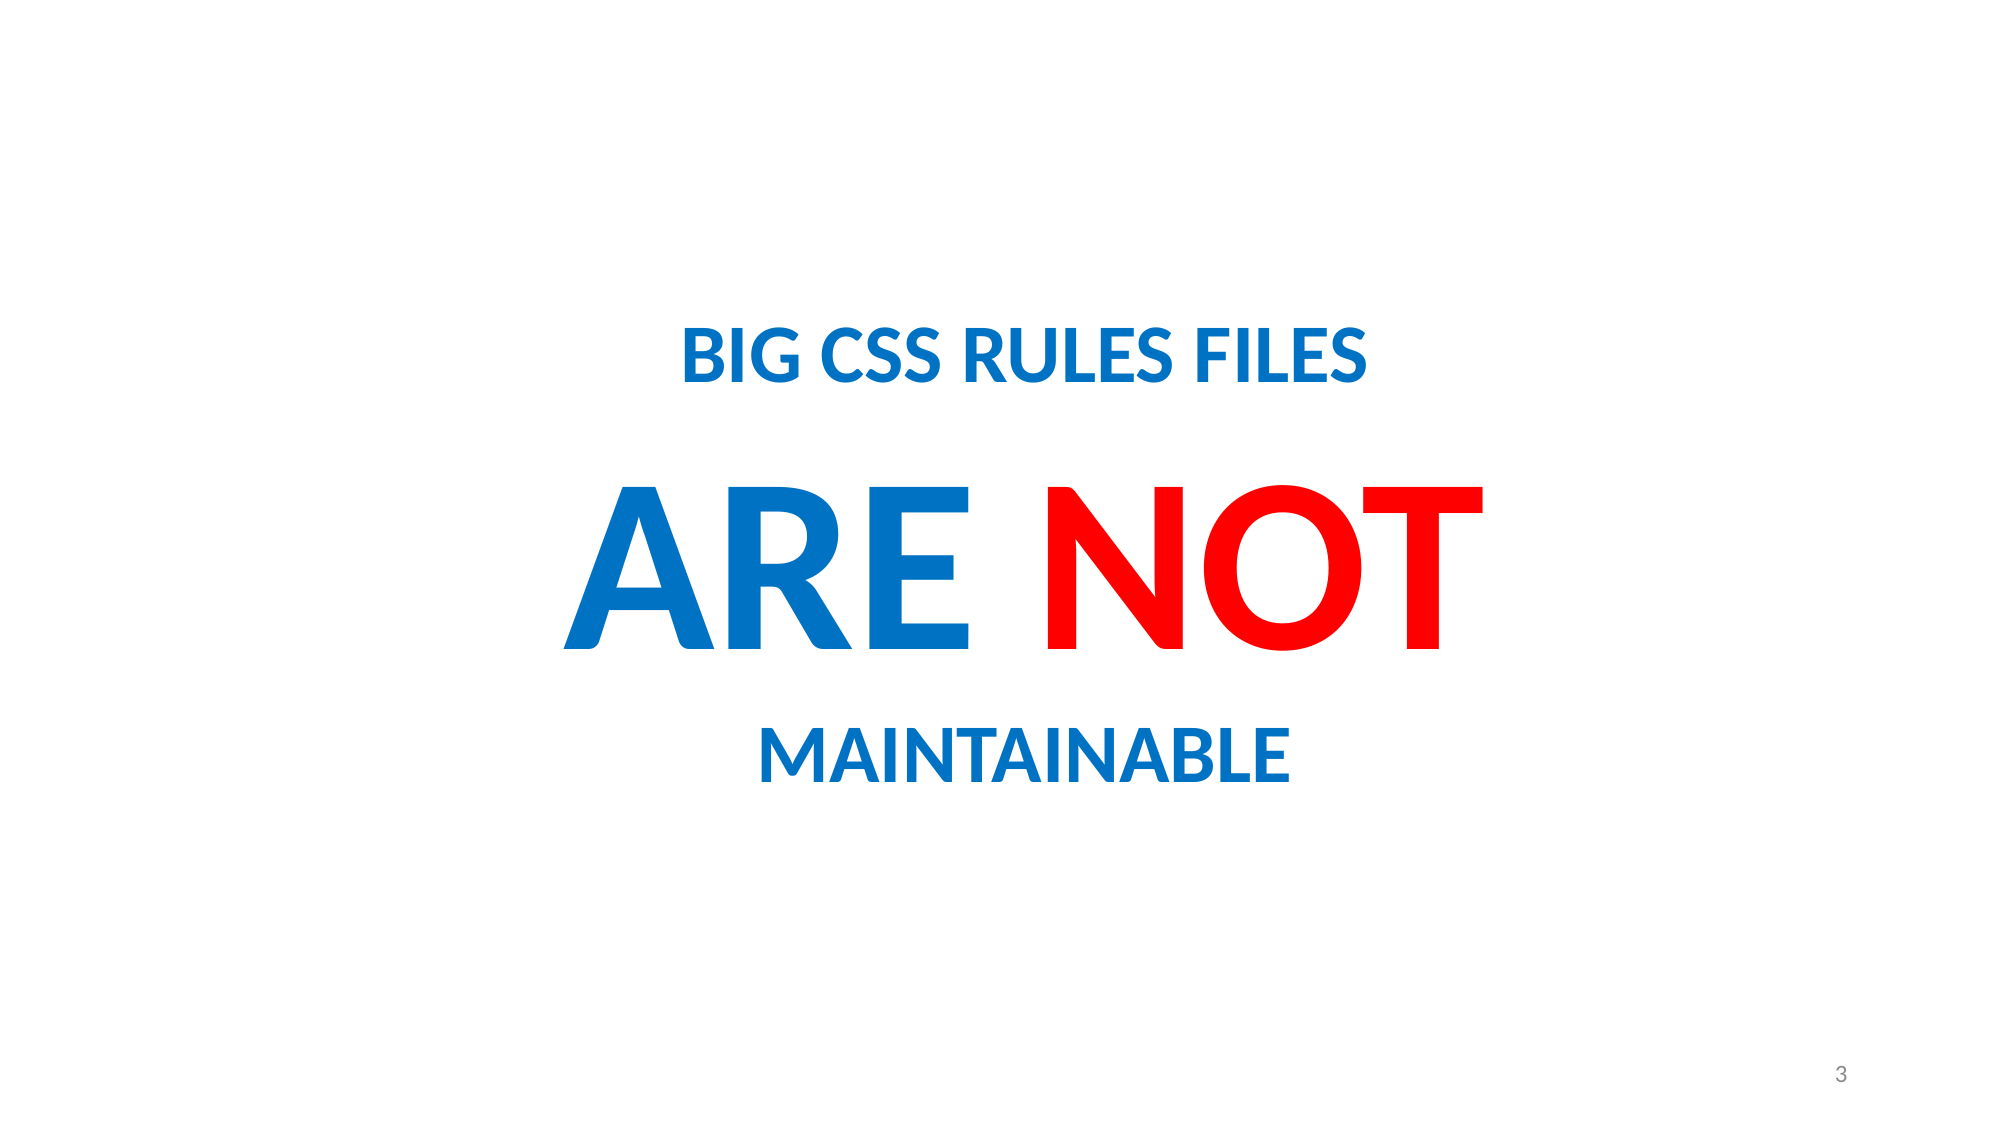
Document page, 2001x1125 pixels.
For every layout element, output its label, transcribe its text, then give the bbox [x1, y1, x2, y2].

text_box BIG CSS RULES FILES ARE NOT MAINTAINABLE [543, 291, 1506, 807]
slide_number 3 [1412, 1042, 1863, 1103]
